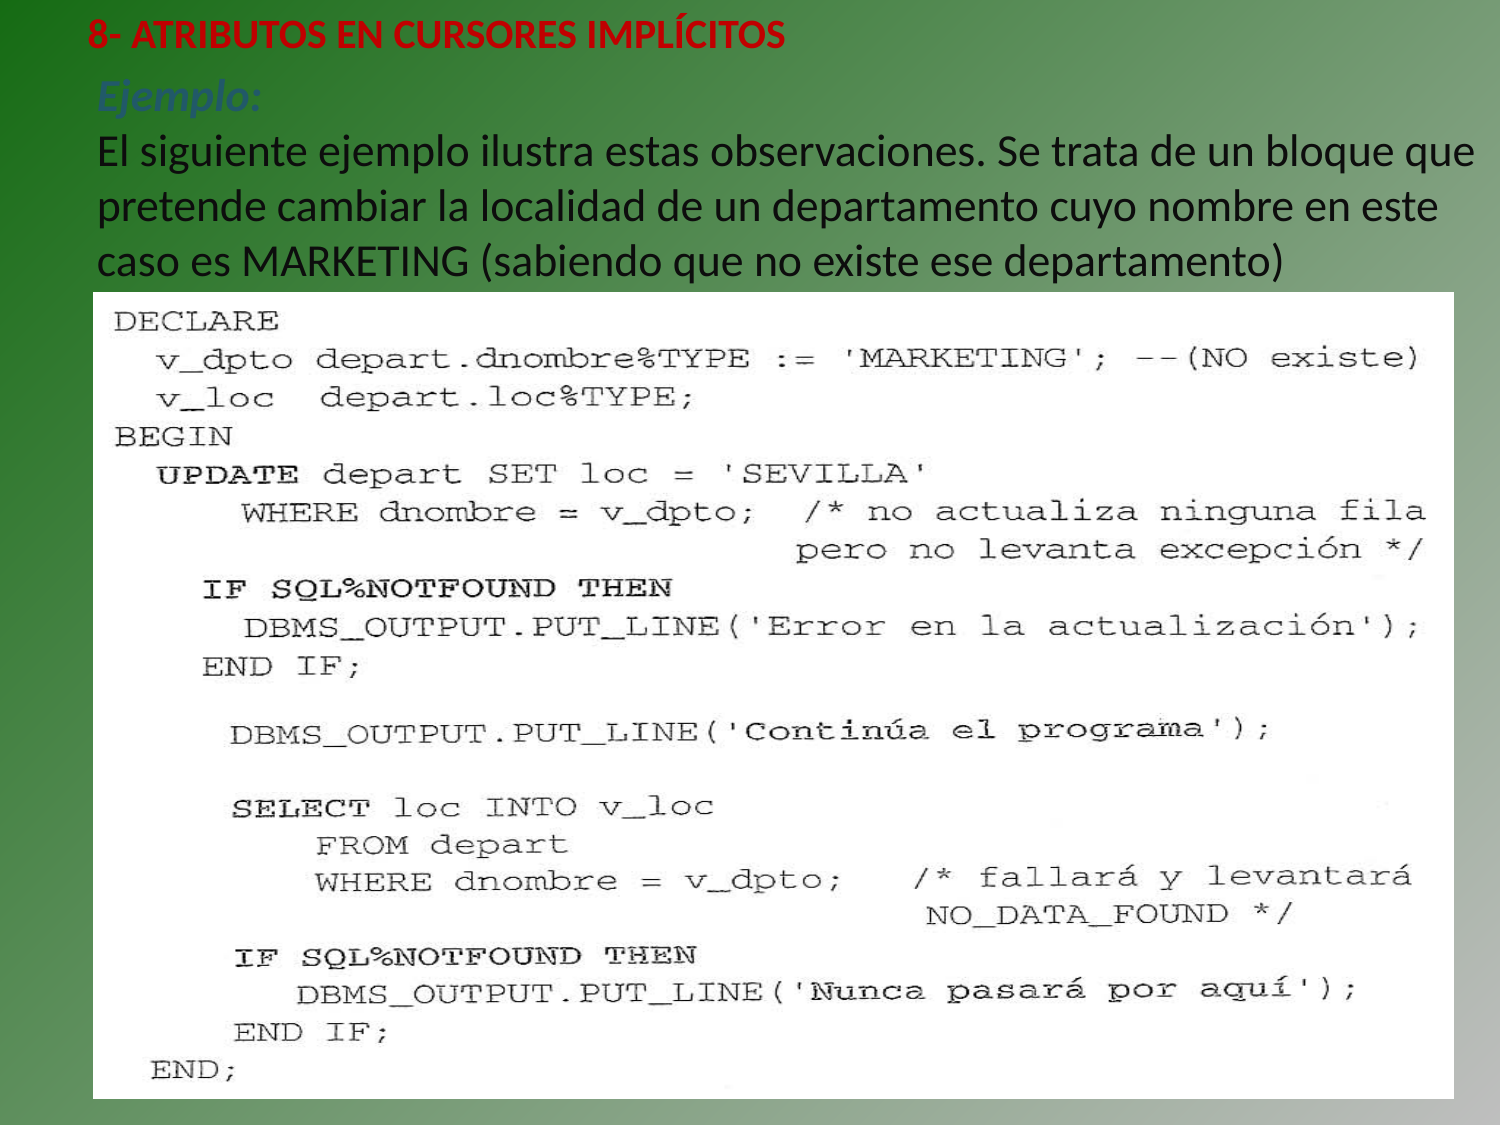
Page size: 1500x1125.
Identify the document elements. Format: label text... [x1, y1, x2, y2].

picture [93, 292, 1454, 1099]
text_box 8- ATRIBUTOS EN CURSORES IMPLÍCITOS [72, 0, 802, 115]
text_box Ejemplo: El siguiente ejemplo ilustra estas observaciones. Se trata de un bloque que pretende cambiar la localidad de un departamento cuyo nombre en este caso es MARKETING (sabiendo que no existe ese departamento) [82, 58, 1500, 294]
